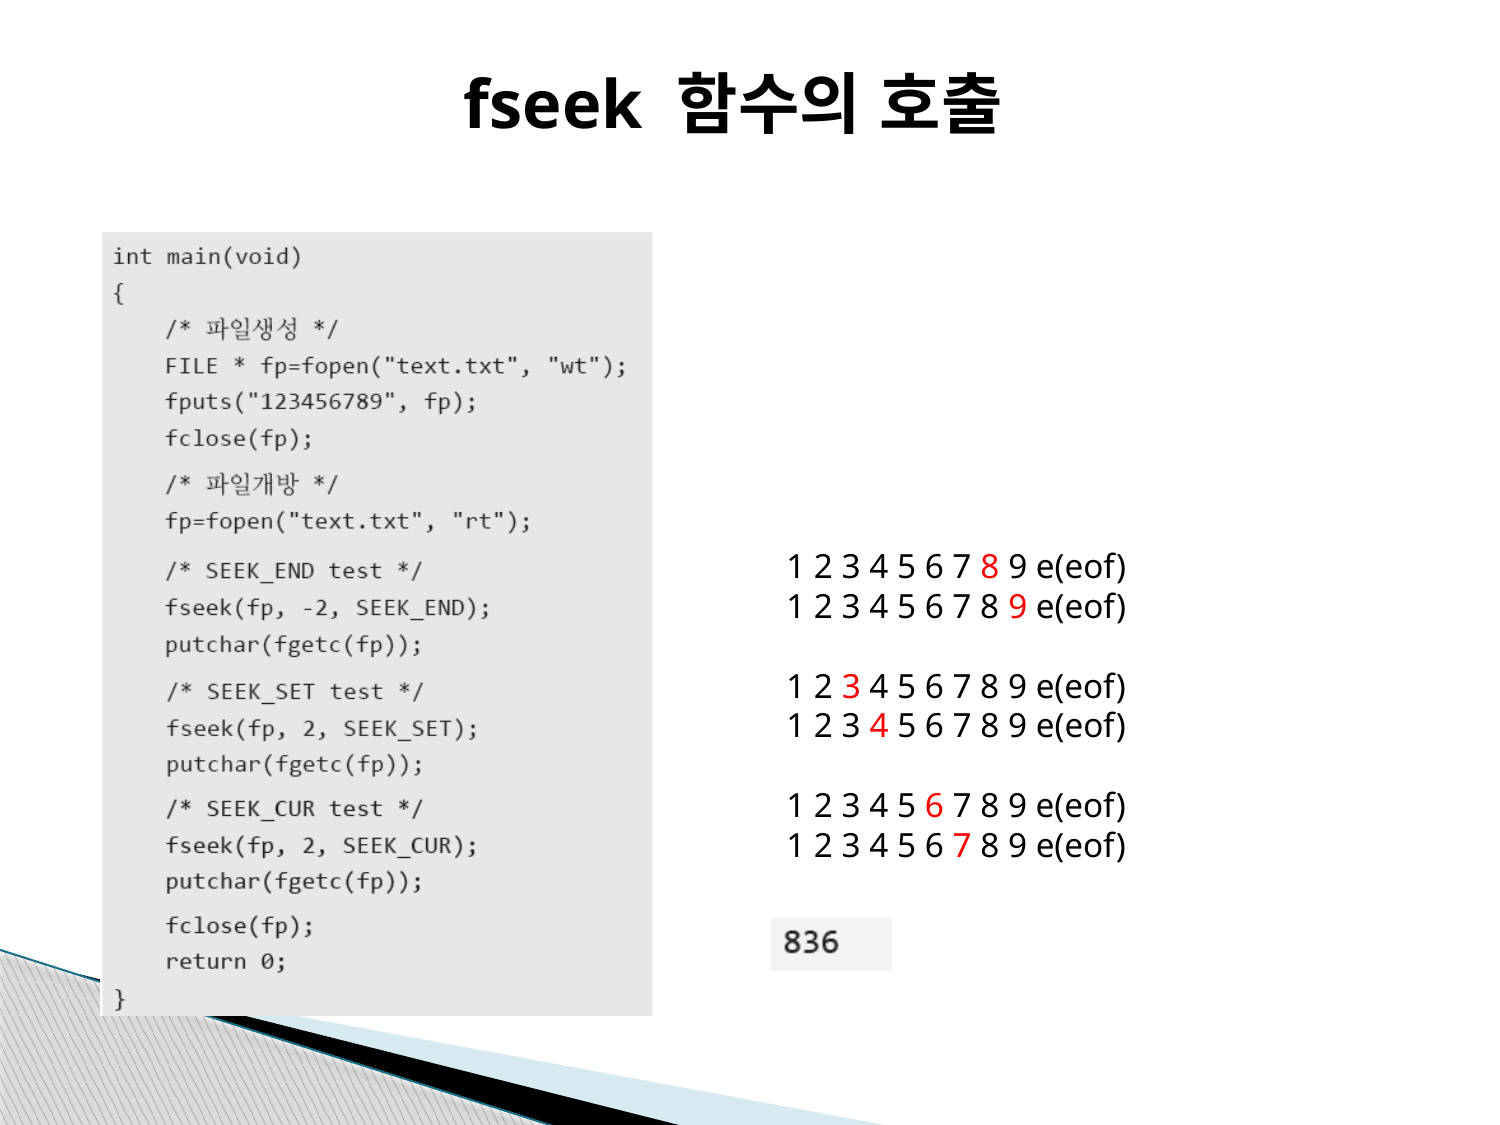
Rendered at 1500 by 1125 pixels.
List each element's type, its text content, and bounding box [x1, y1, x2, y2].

text_box fseek 함수의 호출 [449, 54, 1018, 150]
text_box 1 2 3 4 5 6 7 8 9 e(eof) 1 2 3 4 5 6 7 8 9 e(eof) 1 2 3 4 5 6 7 8 9 e(eof) 1 2 3 4 5 6 7 8 9 e(eof) 1 2 3 4 5 6 7 8 9 e(eof) 1 2 3 4 5 6 7 8 9 e(eof) [771, 537, 1172, 872]
picture [771, 918, 893, 971]
picture [100, 231, 654, 1017]
